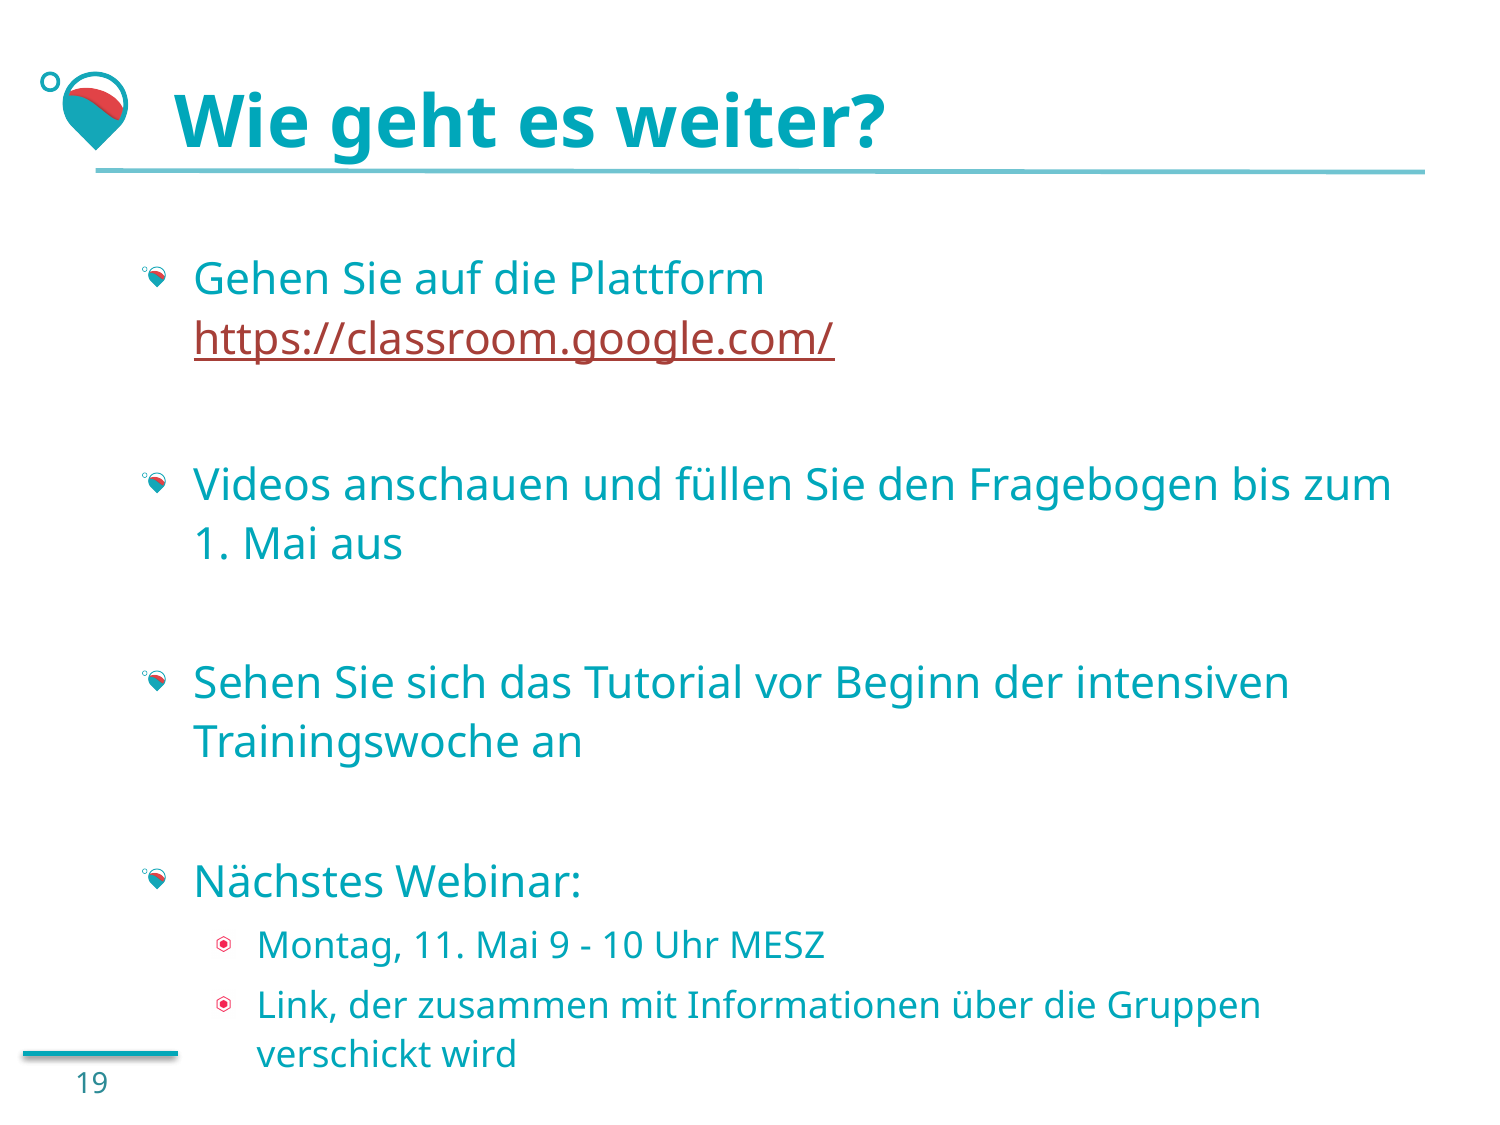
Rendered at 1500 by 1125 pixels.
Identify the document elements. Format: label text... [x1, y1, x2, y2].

picture [29, 44, 162, 178]
picture [139, 663, 175, 699]
picture [211, 929, 236, 959]
picture [139, 465, 175, 501]
title Wie geht es weiter? [159, 0, 1425, 170]
picture [139, 259, 175, 295]
list Gehen Sie auf die Plattform https://classroom.google.com/ Videos anschauen und füllen Sie den Fragebogen bis zum 1. Mai aus Sehen Sie sich das Tutorial vor Beginn der intensiven Trainingswoche an Nächstes Webinar: Montag, 11. Mai 9 - 10 Uhr MESZ Link, der zusammen mit Informationen über die Gruppen verschickt wird [124, 237, 1425, 1088]
picture [139, 861, 175, 897]
picture [211, 989, 236, 1019]
